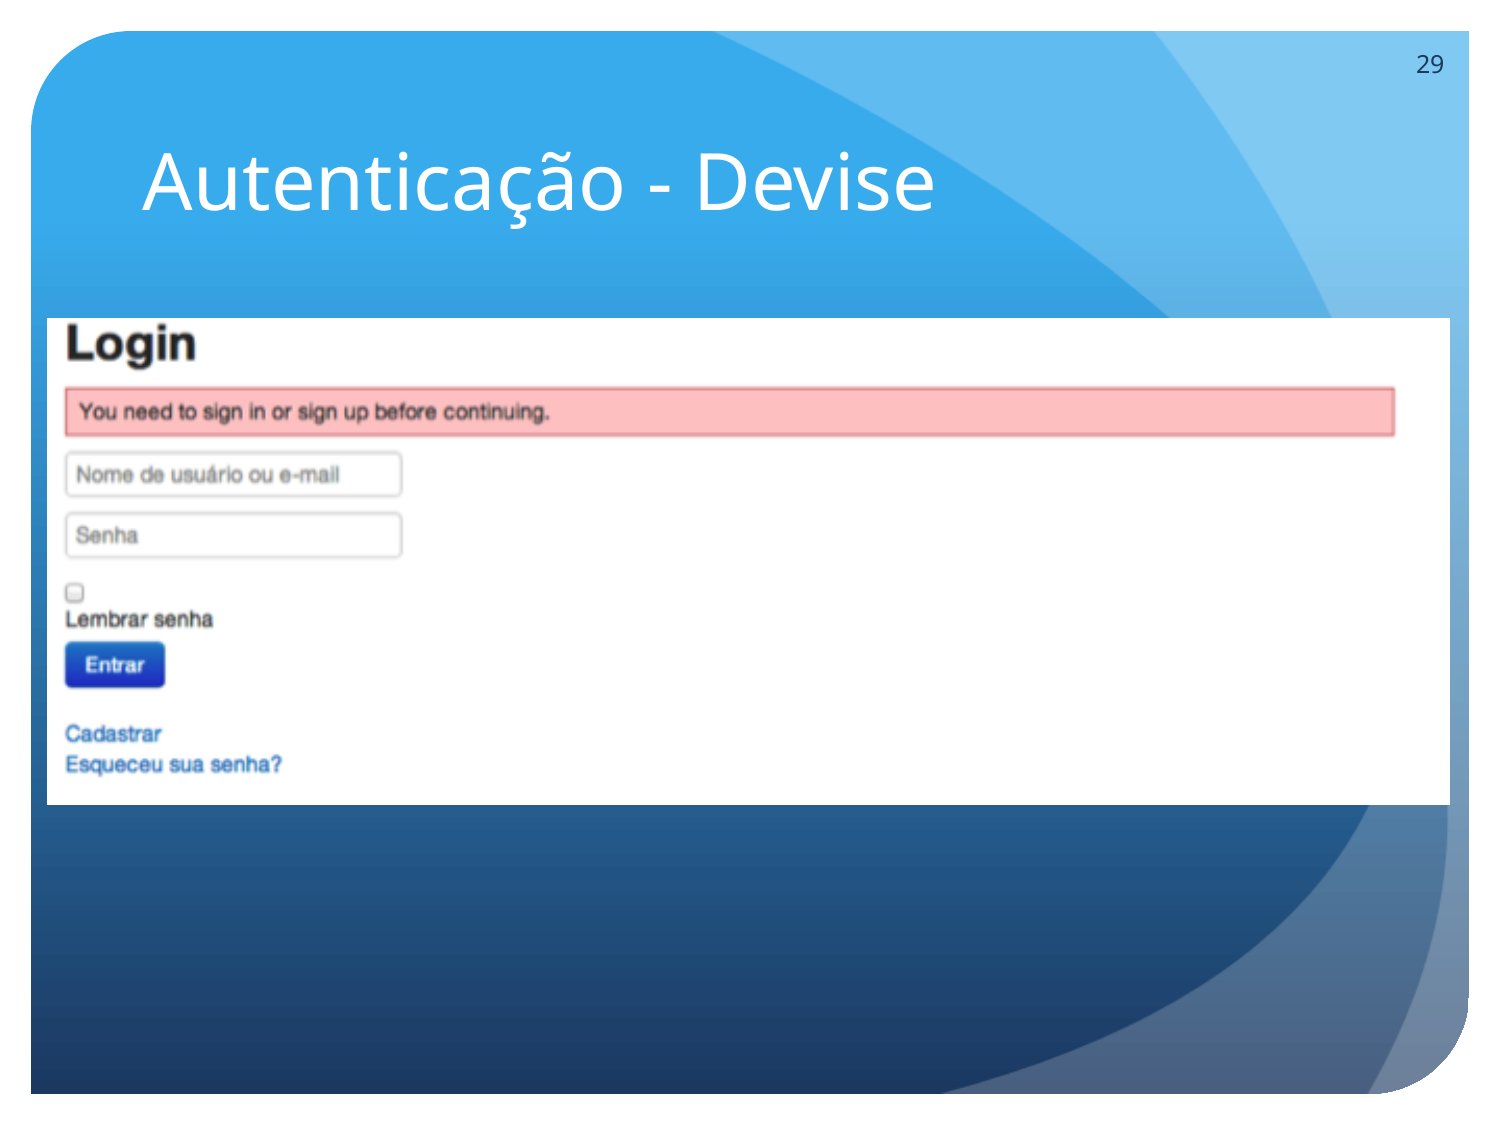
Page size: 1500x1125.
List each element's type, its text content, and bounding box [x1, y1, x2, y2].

picture [24, 30, 1473, 1094]
slide_number 28 [1378, 36, 1460, 96]
title Autenticação - Devise [127, 62, 1372, 234]
